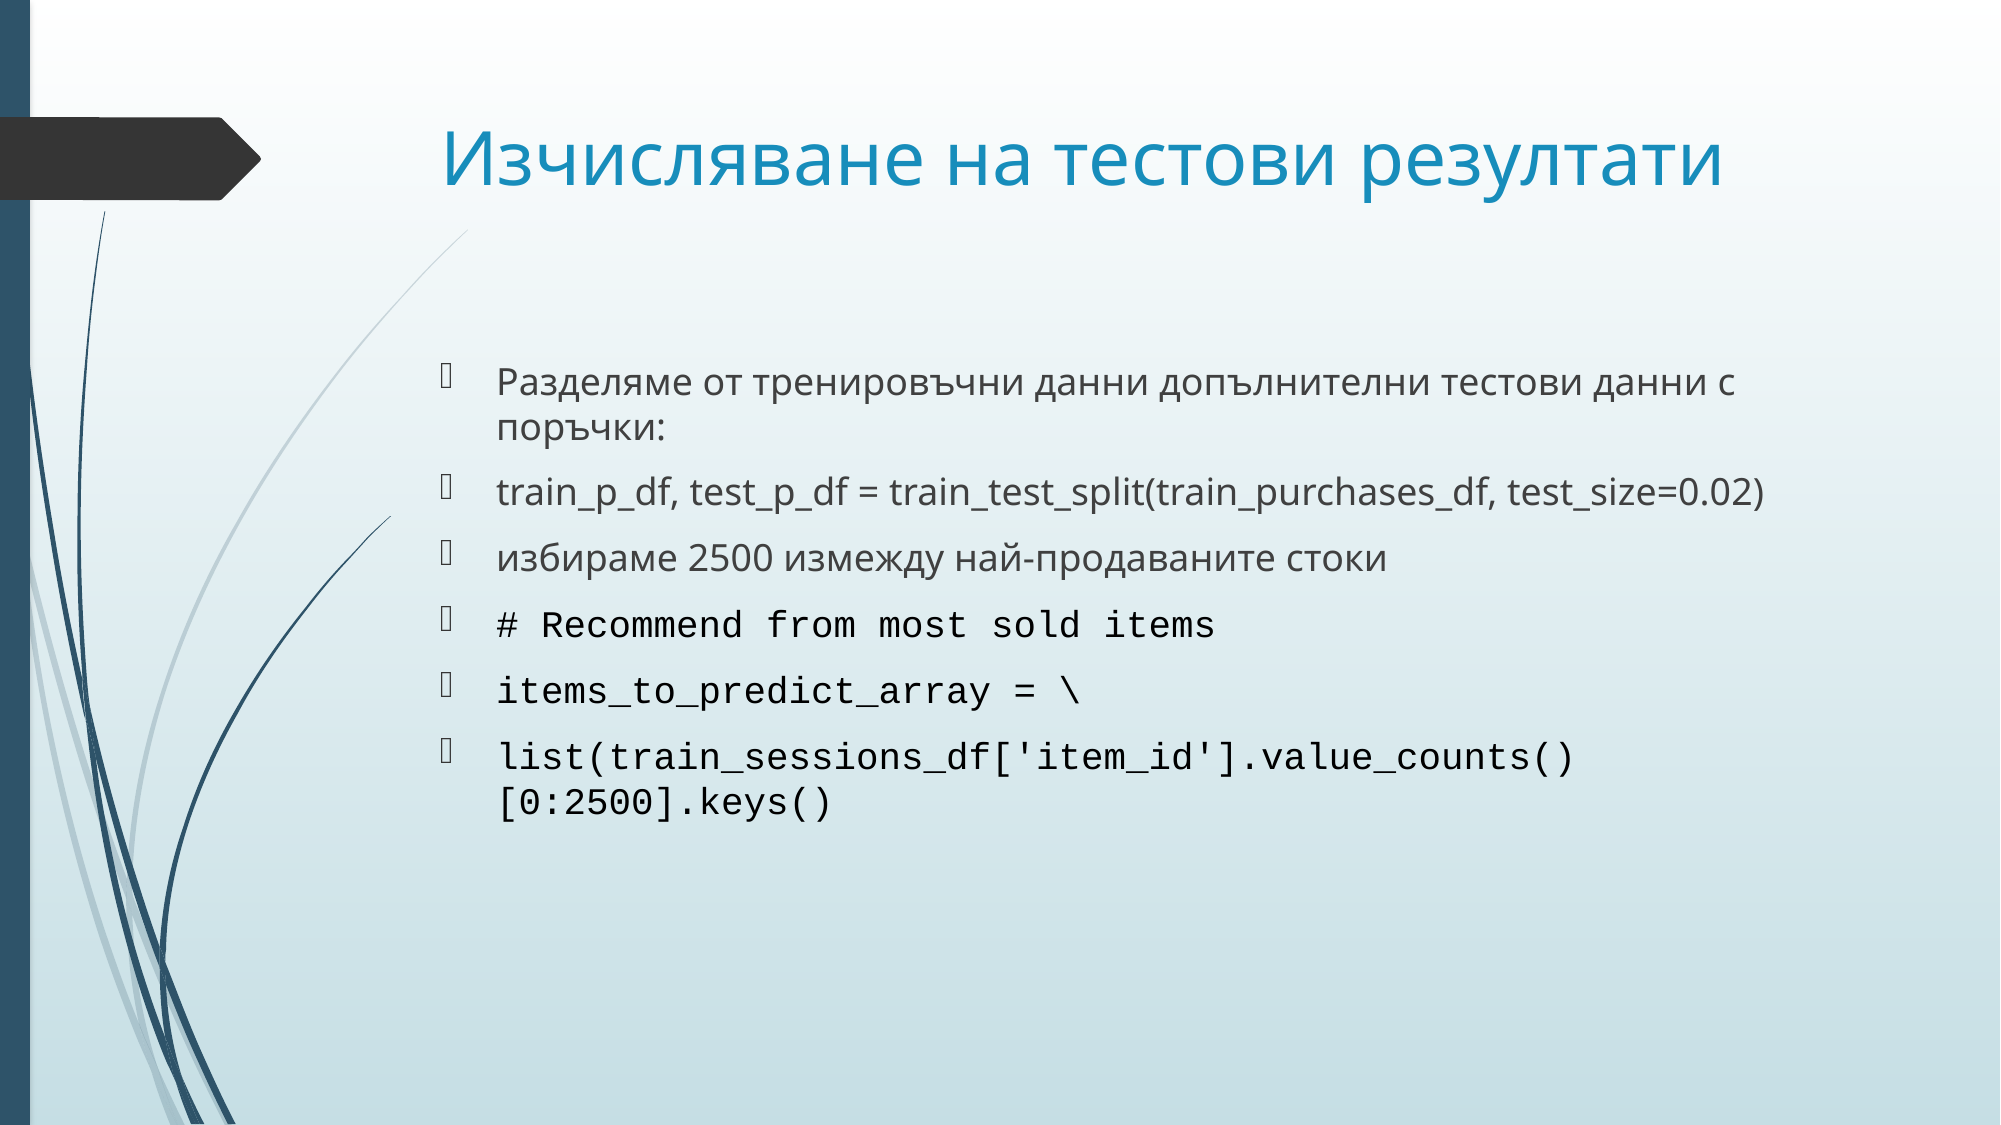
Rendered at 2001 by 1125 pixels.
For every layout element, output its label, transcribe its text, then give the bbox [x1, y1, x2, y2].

title Изчисляване на тестови резултати [425, 102, 1888, 313]
list Разделяме от тренировъчни данни допълнителни тестови данни с поръчки: train_p_df, test_p_df = train_test_split(train_purchases_df, test_size=0.02) избираме 2500 измежду най-продаваните стоки # Recommend from most sold items items_to_predict_array = \ list(train_sessions_df['item_id'].value_counts()[0:2500].keys() [424, 350, 1888, 970]
